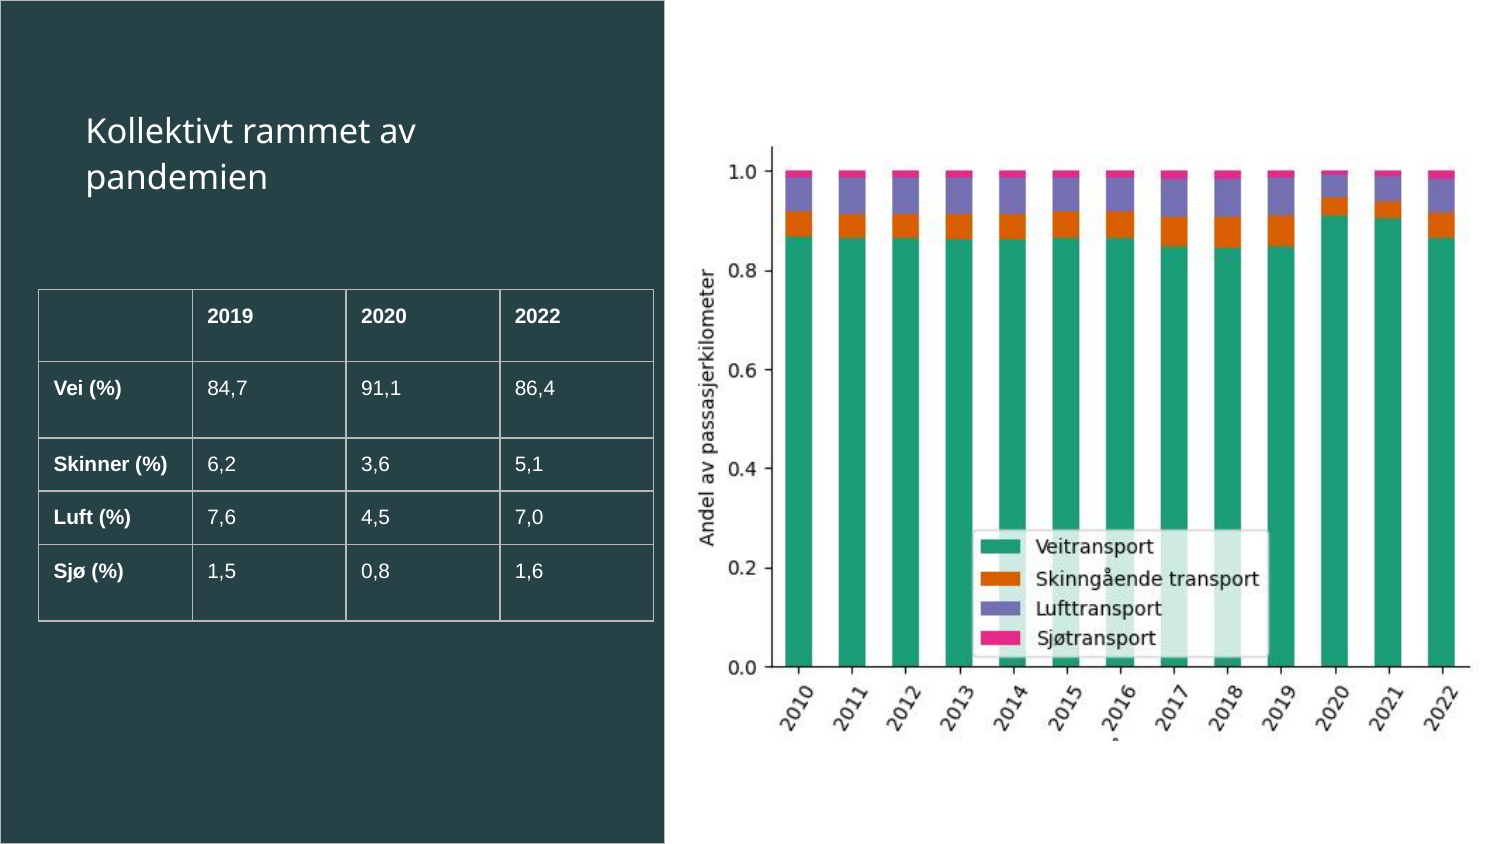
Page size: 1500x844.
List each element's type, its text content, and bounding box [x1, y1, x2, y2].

table_cell 6,2 [193, 439, 345, 490]
table_cell 0,8 [347, 545, 499, 620]
picture [687, 135, 1479, 741]
table_cell Luft (%) [39, 492, 192, 544]
table_cell 1,6 [501, 545, 653, 620]
table_cell 7,0 [501, 492, 653, 544]
table_cell 84,7 [193, 362, 345, 437]
table_cell 3,6 [347, 439, 499, 490]
table_header 2022 [501, 290, 653, 361]
table_cell 4,5 [347, 492, 499, 544]
table_cell Sjø (%) [39, 545, 192, 620]
text_box [0, 0, 665, 844]
table_header 2020 [347, 290, 499, 361]
table_header 2019 [193, 290, 345, 361]
table_cell 5,1 [501, 439, 653, 490]
table_cell 7,6 [193, 492, 345, 544]
table_cell 1,5 [193, 545, 345, 620]
table_cell Skinner (%) [39, 439, 192, 490]
title Kollektivt rammet av pandemien [70, 91, 622, 216]
table_cell 86,4 [501, 362, 653, 437]
table_header [39, 290, 192, 361]
table_cell 91,1 [347, 362, 499, 437]
table_cell Vei (%) [39, 362, 192, 437]
